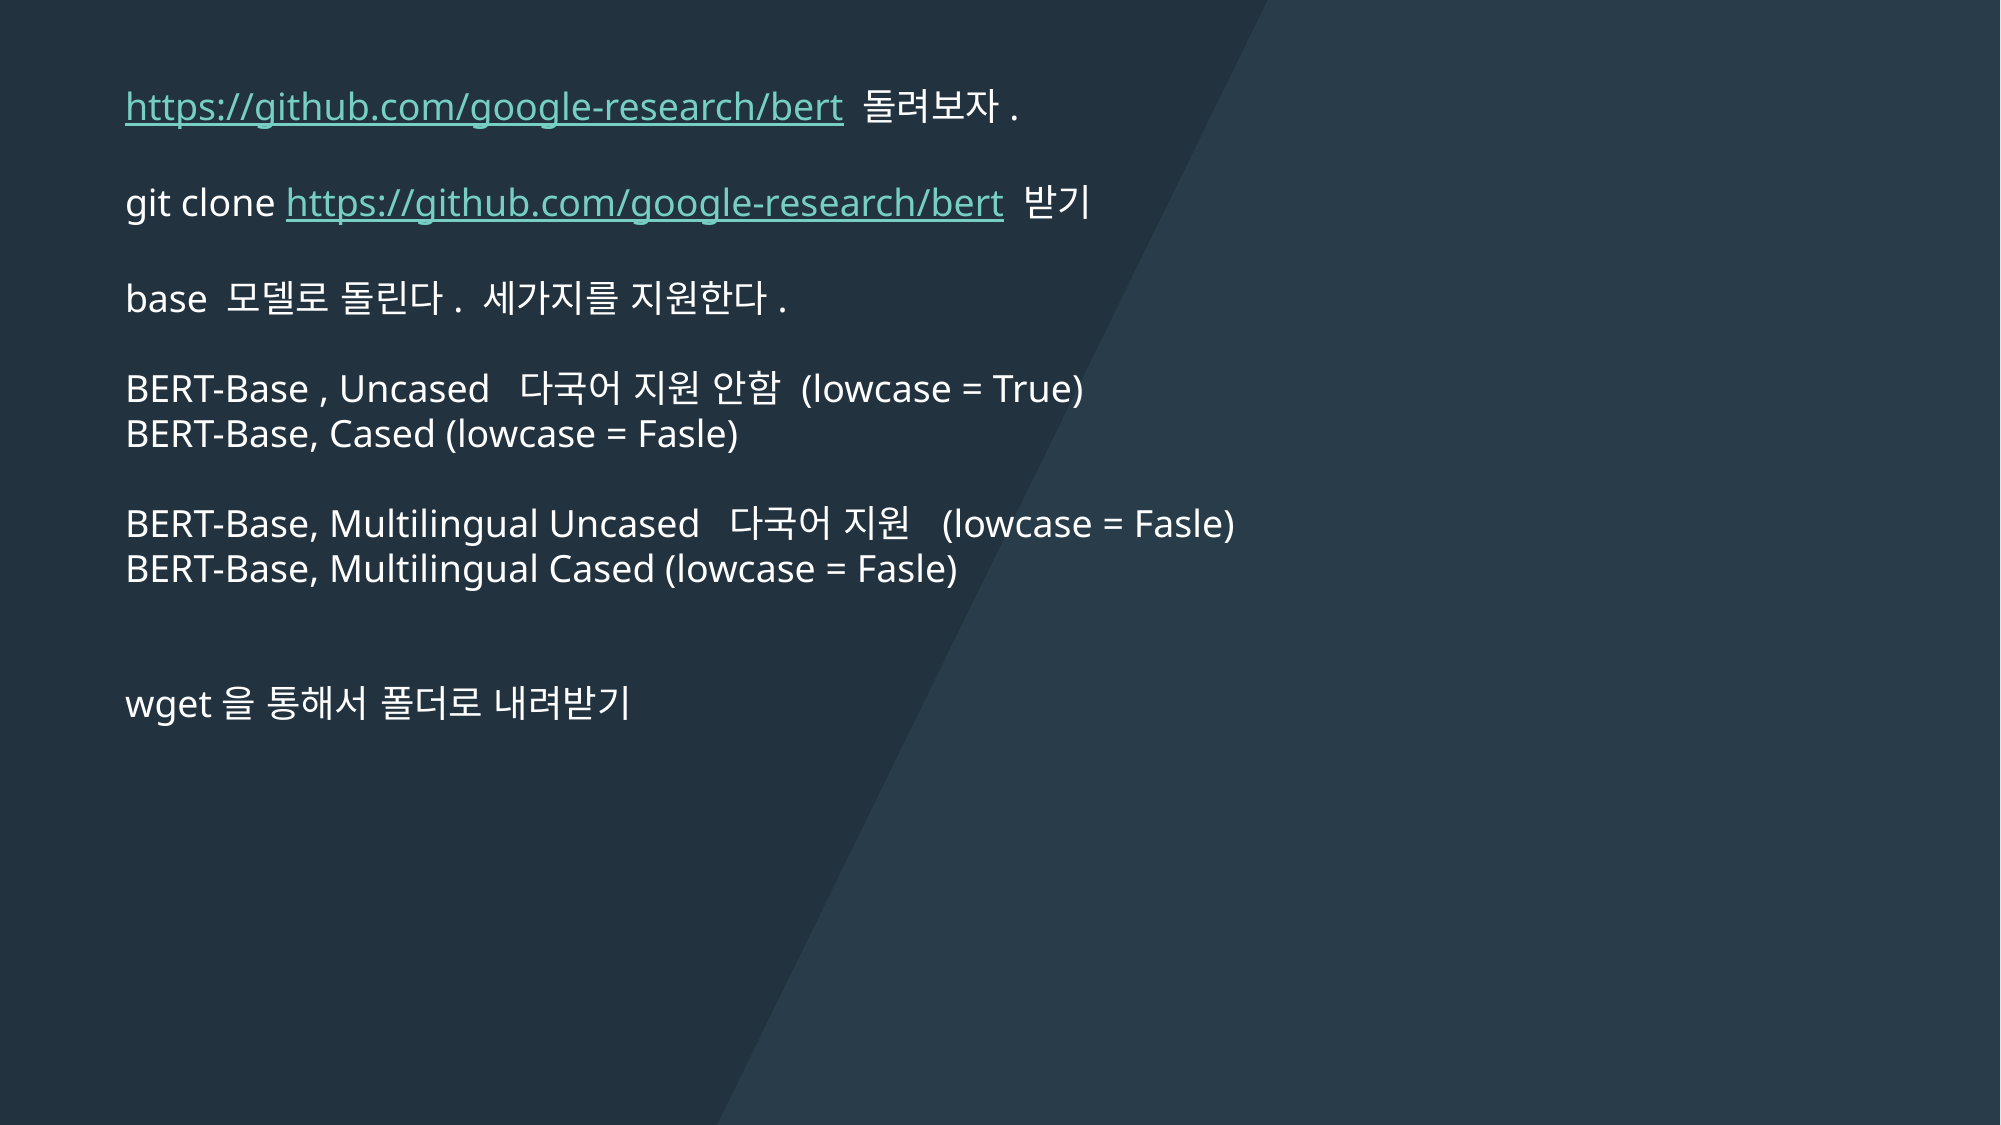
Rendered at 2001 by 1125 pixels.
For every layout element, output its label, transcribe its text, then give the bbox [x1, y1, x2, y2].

text_box https://github.com/google-research/bert 돌려보자. git clone https://github.com/google-research/bert 받기 base 모델로 돌린다. 세가지를 지원한다. BERT-Base , Uncased 다국어 지원 안함 (lowcase = True) BERT-Base, Cased (lowcase = Fasle) BERT-Base, Multilingual Uncased 다국어 지원 (lowcase = Fasle) BERT-Base, Multilingual Cased (lowcase = Fasle) wget을 통해서 폴더로 내려받기 [110, 75, 1349, 733]
